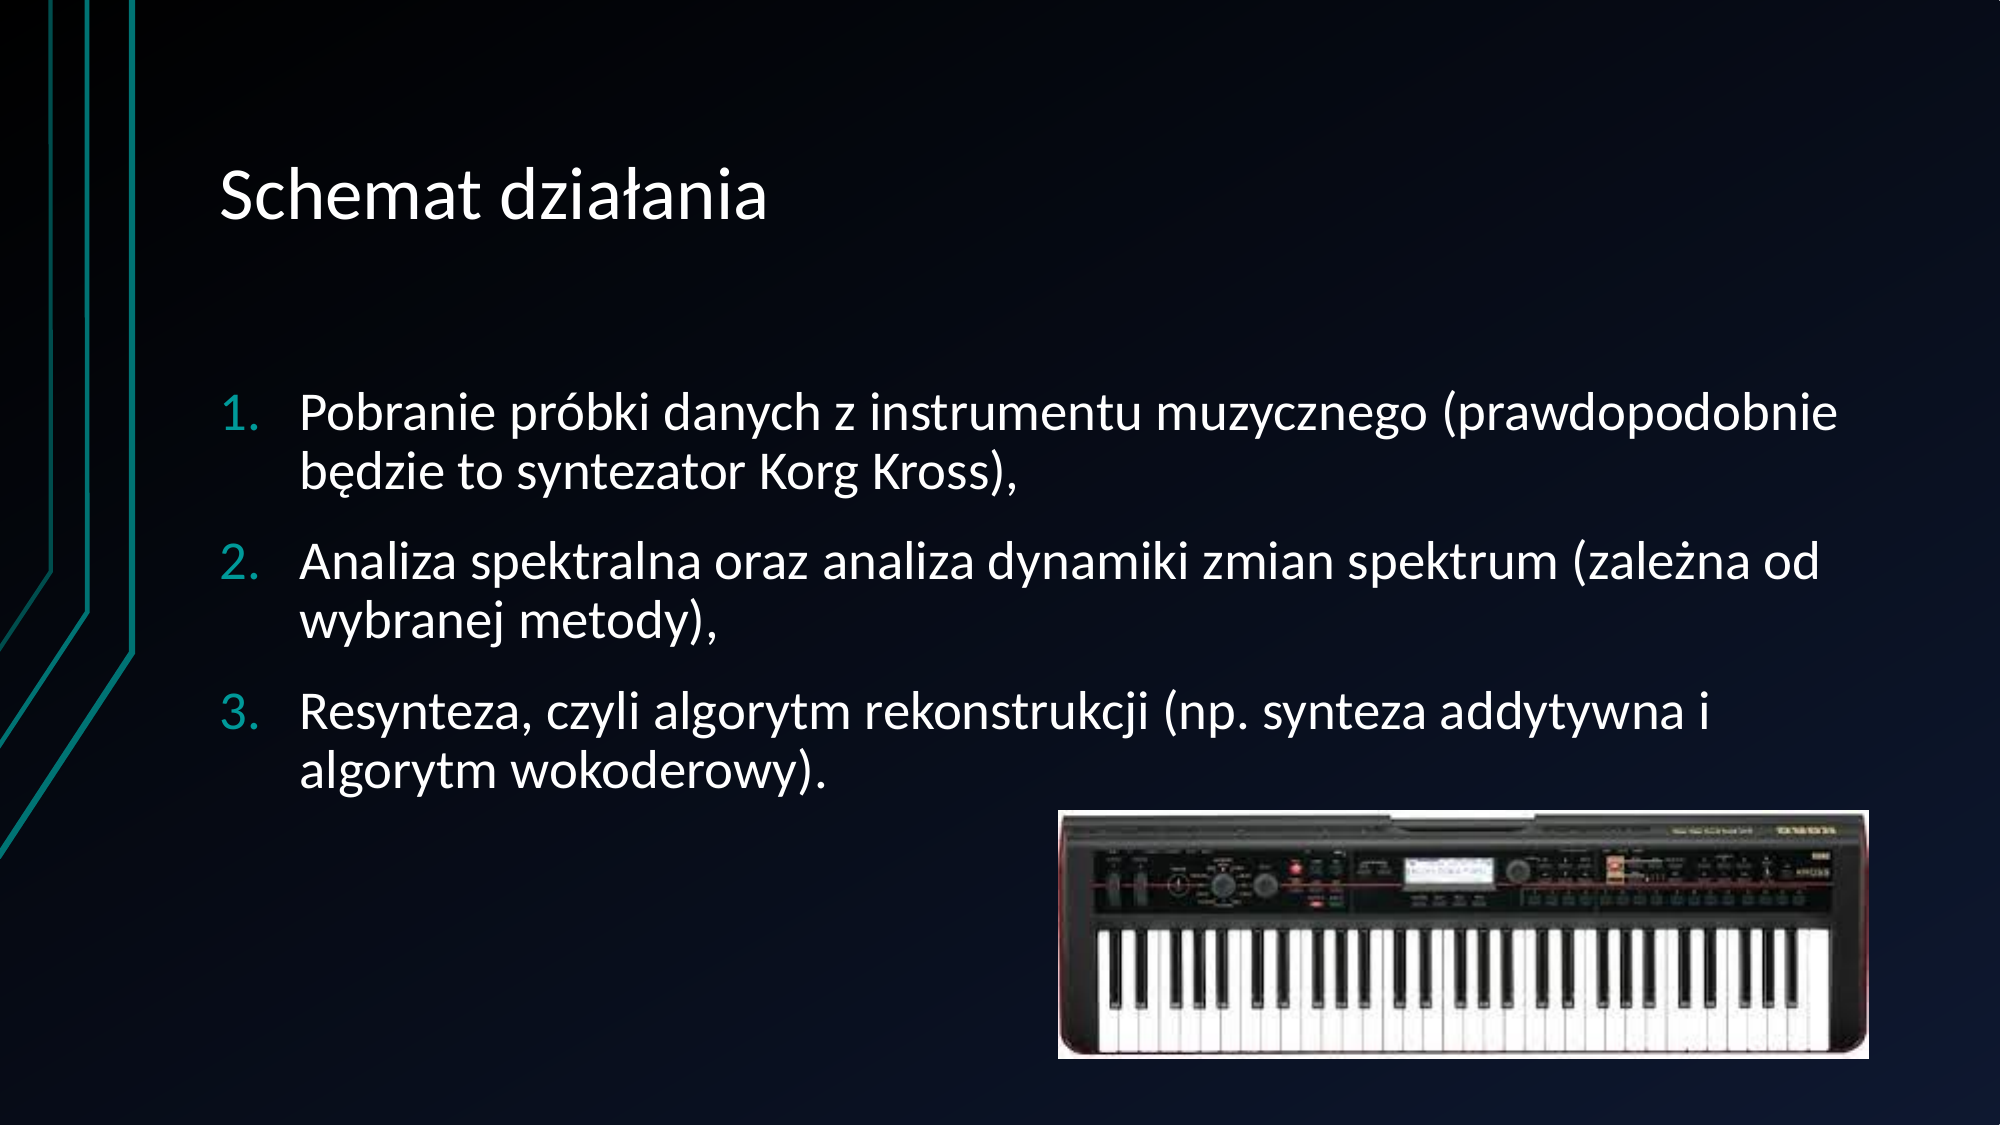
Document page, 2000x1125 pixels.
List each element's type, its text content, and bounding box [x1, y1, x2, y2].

list Pobranie próbki danych z instrumentu muzycznego (prawdopodobnie będzie to syntezator Korg Kross), Analiza spektralna oraz analiza dynamiki zmian spektrum (zależna od wybranej metody), Resynteza, czyli algorytm rekonstrukcji (np. synteza addytywna i algorytm wokoderowy). [199, 373, 1900, 811]
picture [1058, 810, 1870, 1059]
title Schemat działania [199, 45, 1900, 246]
